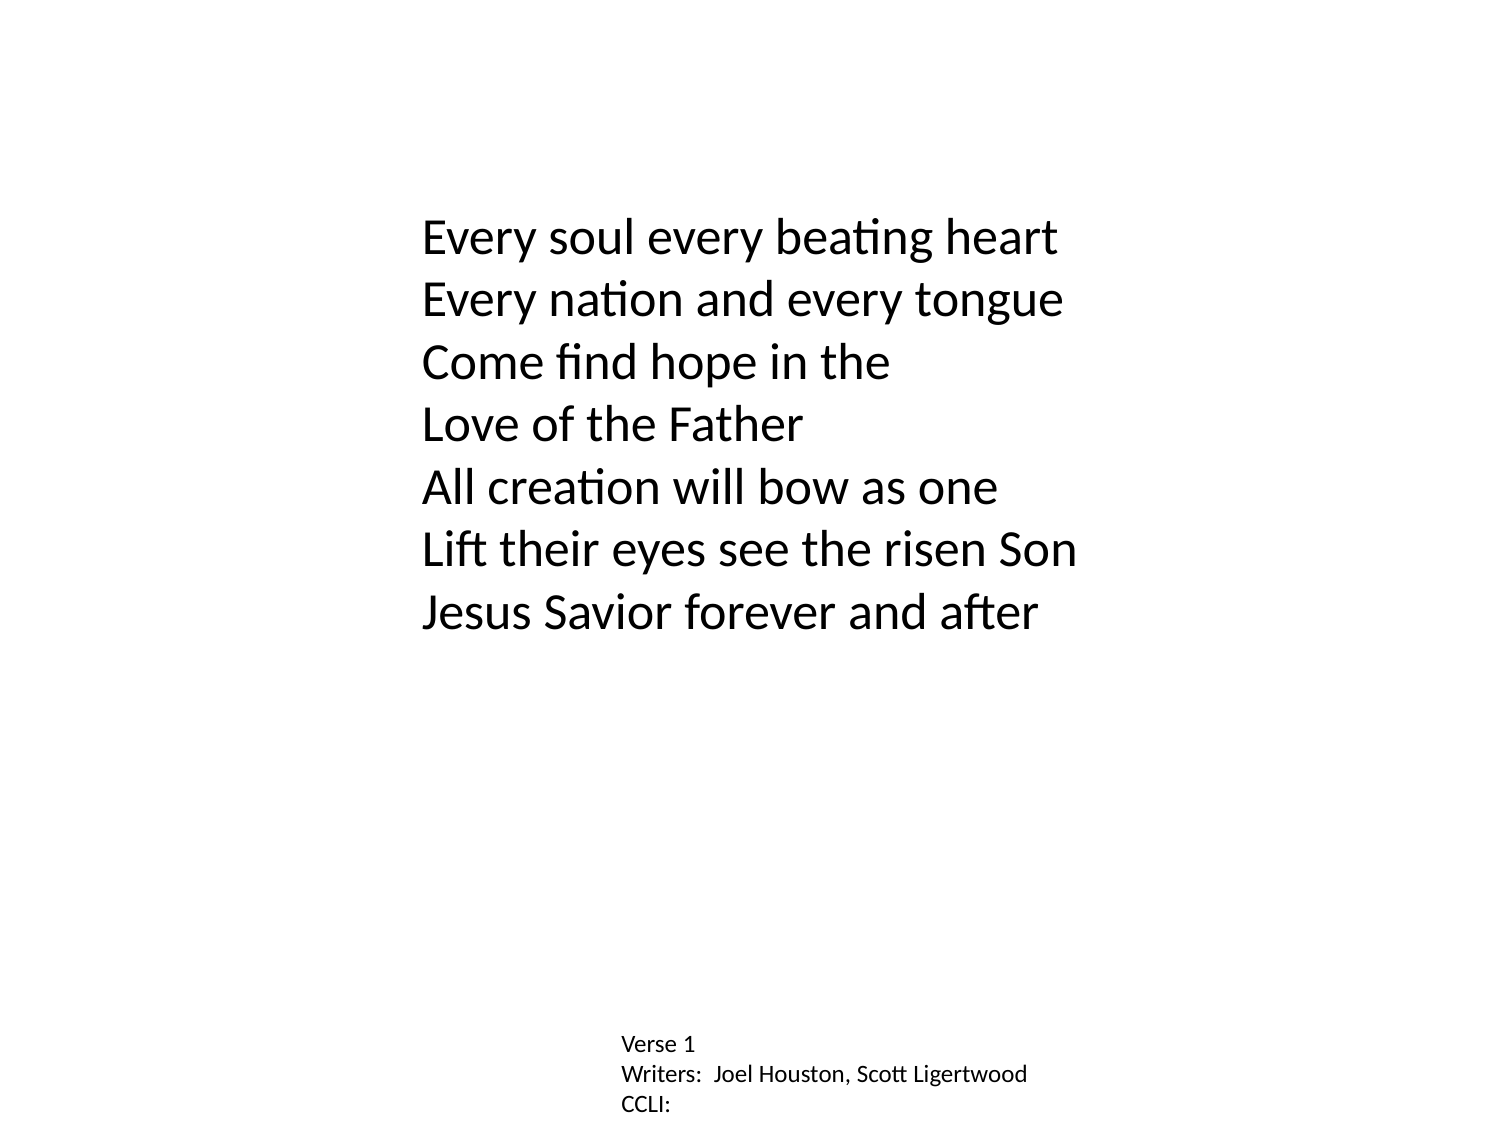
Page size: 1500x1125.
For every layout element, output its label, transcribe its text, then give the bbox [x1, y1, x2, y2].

text_box Every soul every beating heart Every nation and every tongue Come find hope in the Love of the Father All creation will bow as one Lift their eyes see the risen Son Jesus Savior forever and after [407, 149, 1093, 710]
text_box Verse 1 Writers: Joel Houston, Scott Ligertwood CCLI: [606, 975, 1044, 1125]
